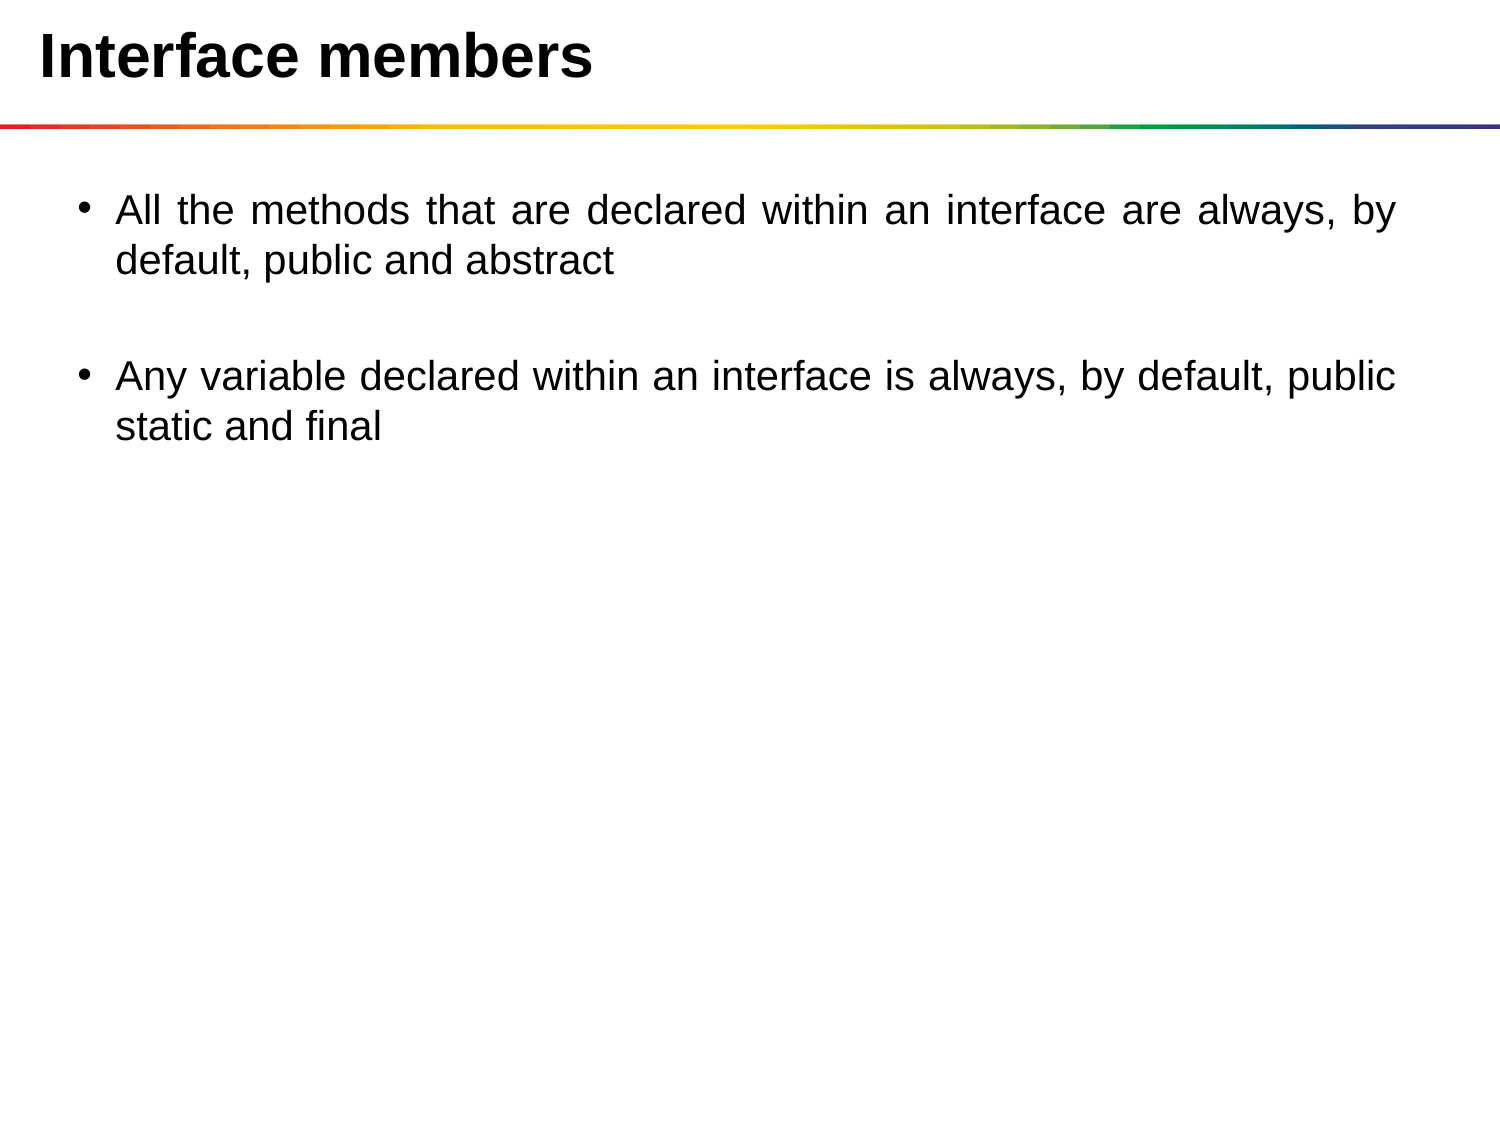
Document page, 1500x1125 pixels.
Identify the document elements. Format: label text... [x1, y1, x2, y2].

title Interface members [24, 7, 1500, 113]
list All the methods that are declared within an interface are always, by default, public and abstract Any variable declared within an interface is always, by default, public static and final [62, 174, 1413, 1001]
